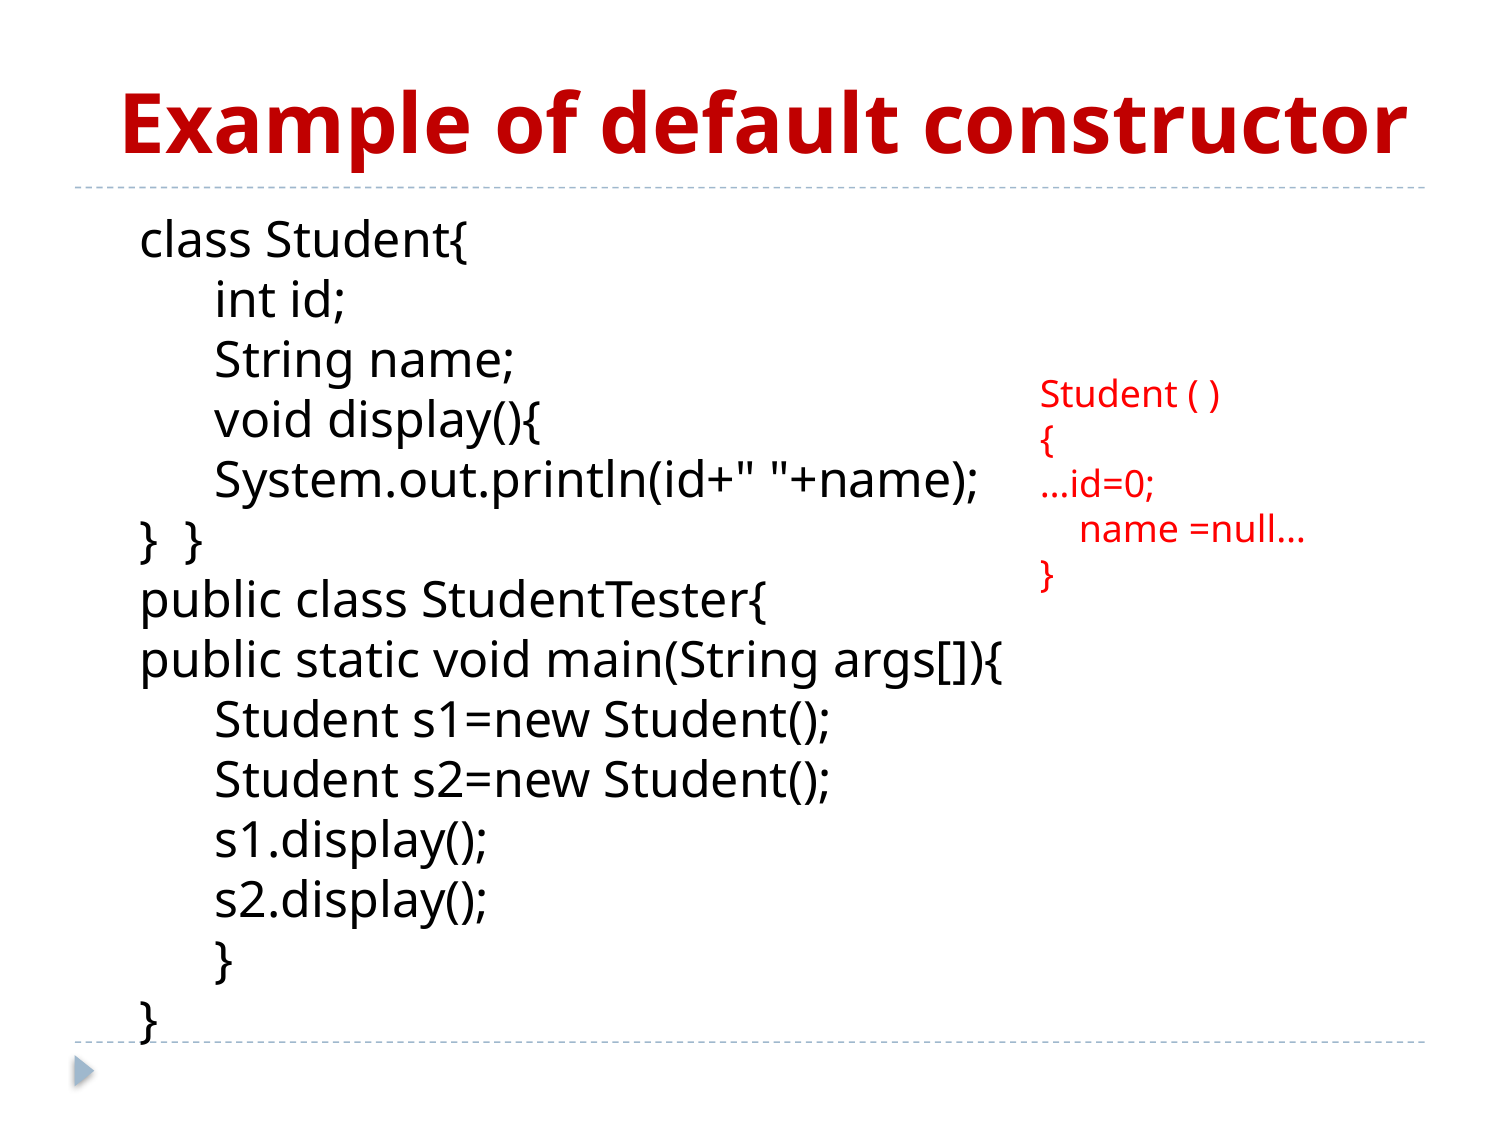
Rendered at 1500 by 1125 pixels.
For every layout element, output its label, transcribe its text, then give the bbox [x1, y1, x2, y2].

text_box Student ( ) { …id=0; name =null… } [1025, 362, 1438, 603]
text_box Example of default constructor [104, 62, 1426, 178]
text_box class Student{ int id; String name; void display(){ System.out.println(id+" "+name); } } public class StudentTester{ public static void main(String args[]){ Student s1=new Student(); Student s2=new Student(); s1.display(); s2.display(); } } [124, 199, 1413, 1055]
